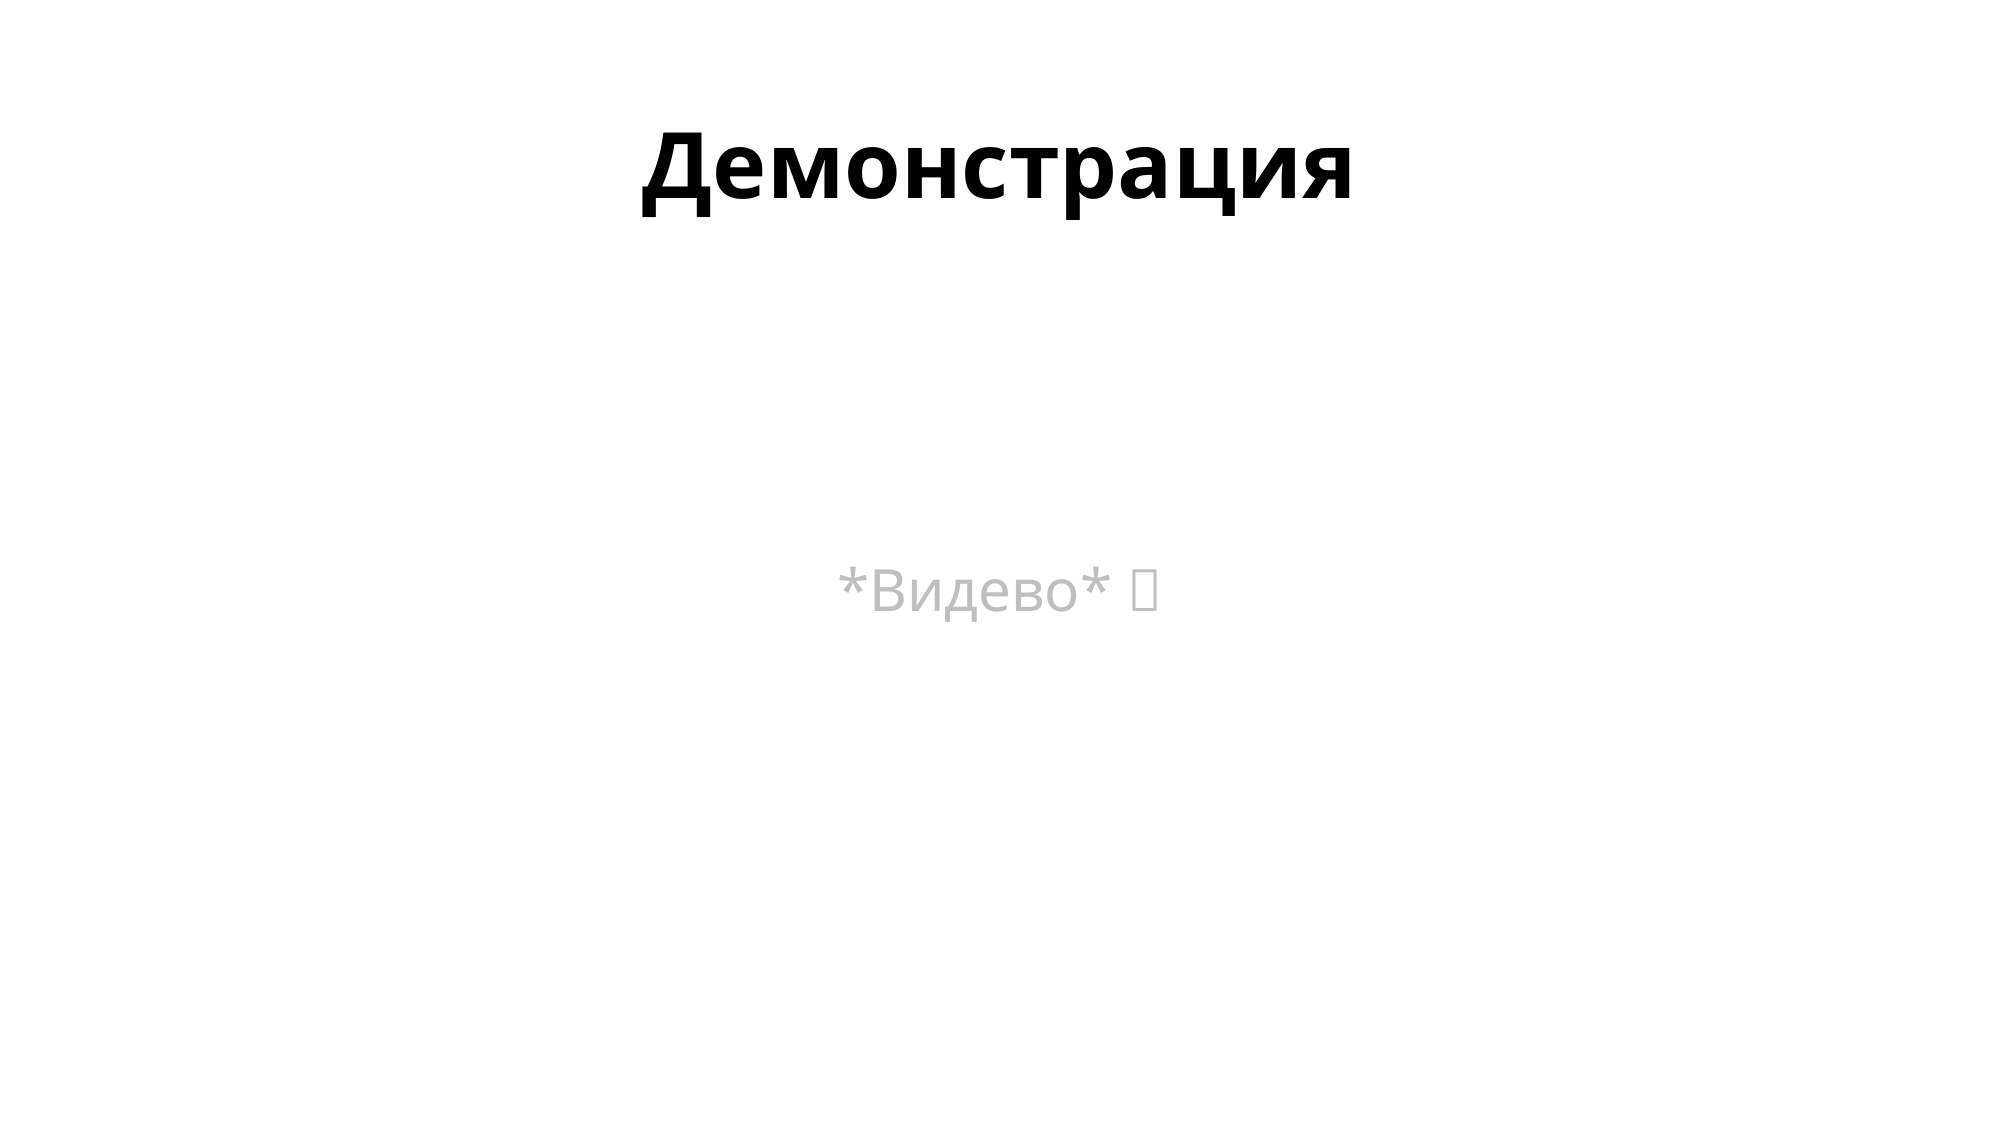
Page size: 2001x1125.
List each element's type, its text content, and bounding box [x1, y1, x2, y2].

list *Видево*  [137, 553, 1863, 1039]
title Демонстрация [137, 59, 1863, 278]
